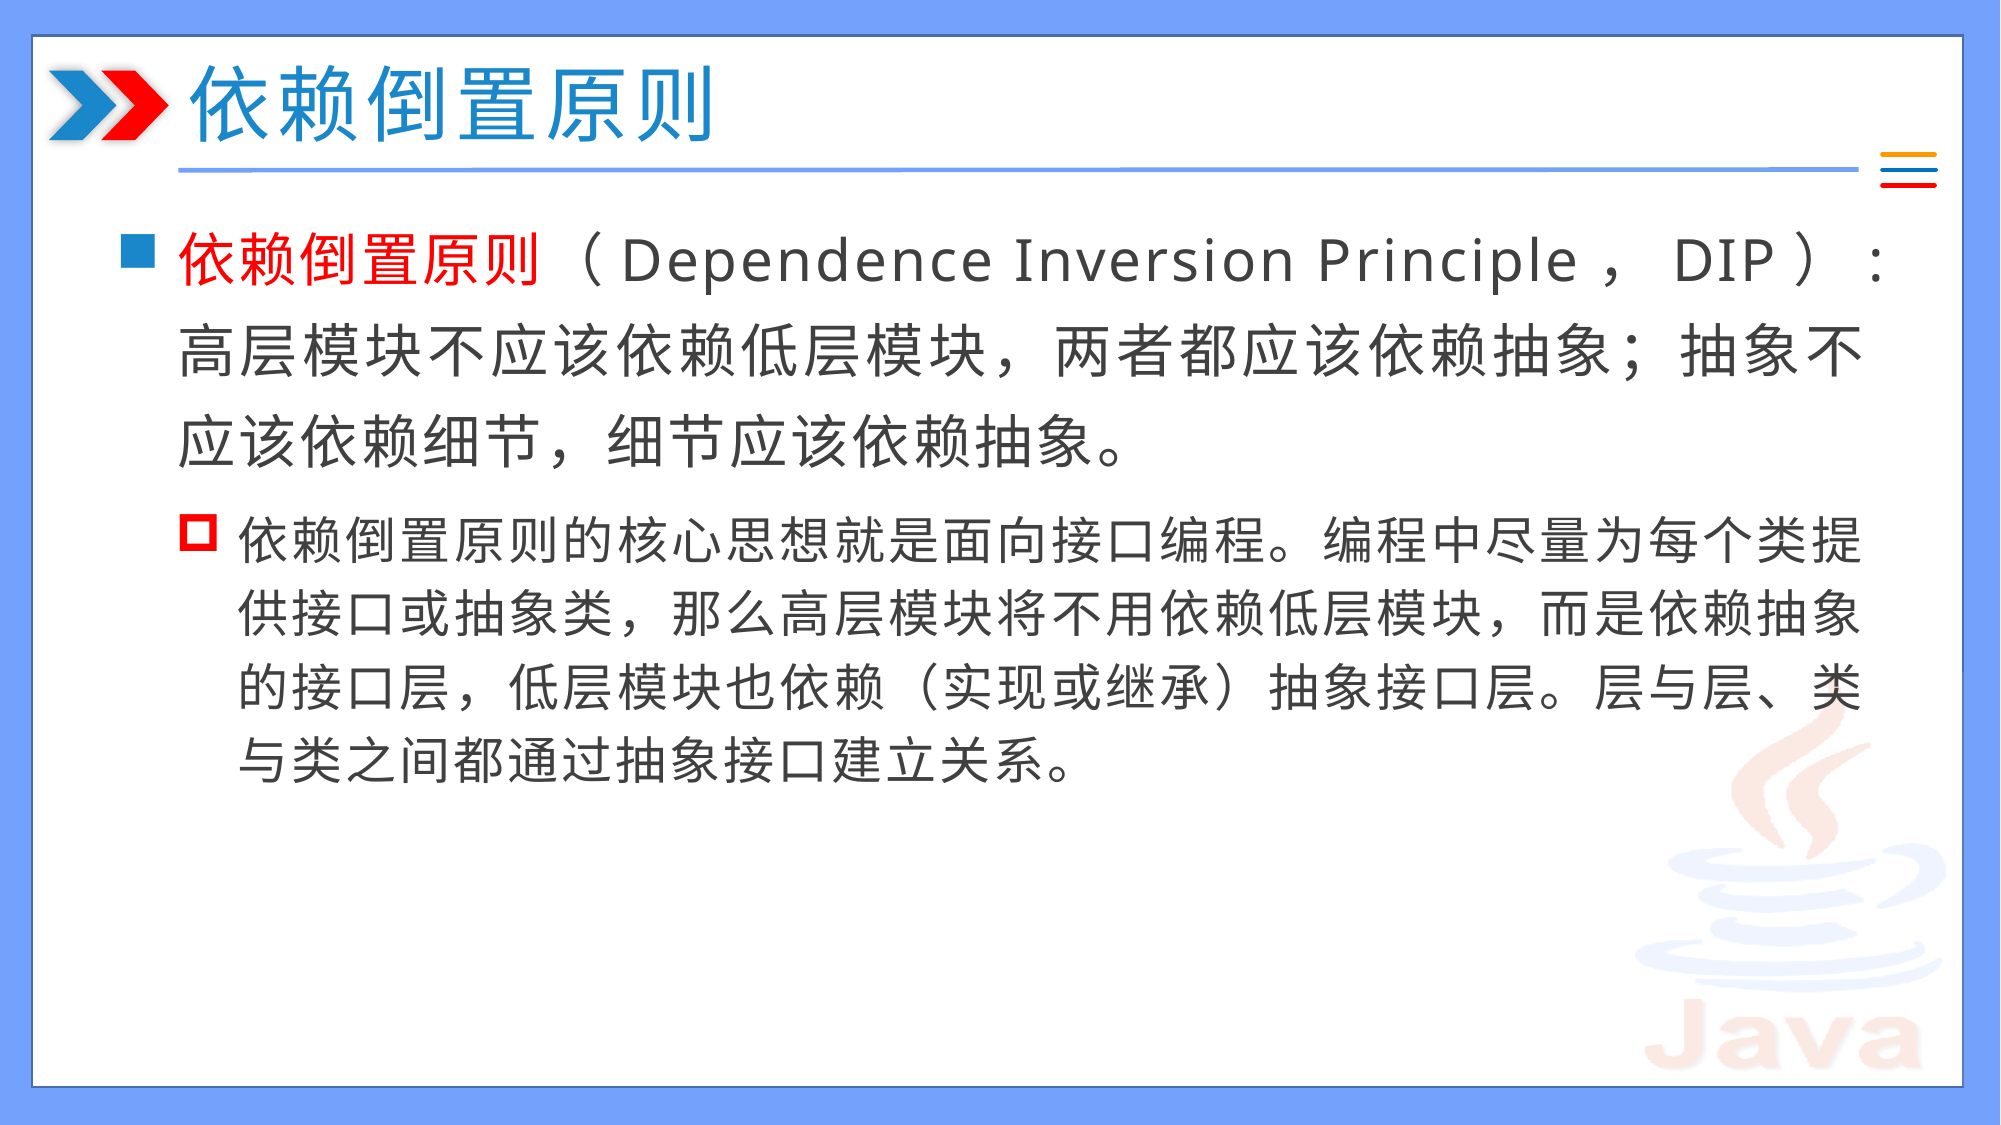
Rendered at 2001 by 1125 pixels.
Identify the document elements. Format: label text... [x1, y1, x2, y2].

list 依赖倒置原则（Dependence Inversion Principle，DIP）:高层模块不应该依赖低层模块，两者都应该依赖抽象；抽象不应该依赖细节，细节应该依赖抽象。 依赖倒置原则的核心思想就是面向接口编程。编程中尽量为每个类提供接口或抽象类，那么高层模块将不用依赖低层模块，而是依赖抽象的接口层，低层模块也依赖（实现或继承）抽象接口层。层与层、类与类之间都通过抽象接口建立关系。 [101, 194, 1883, 1057]
title 依赖倒置原则 [172, 43, 746, 161]
